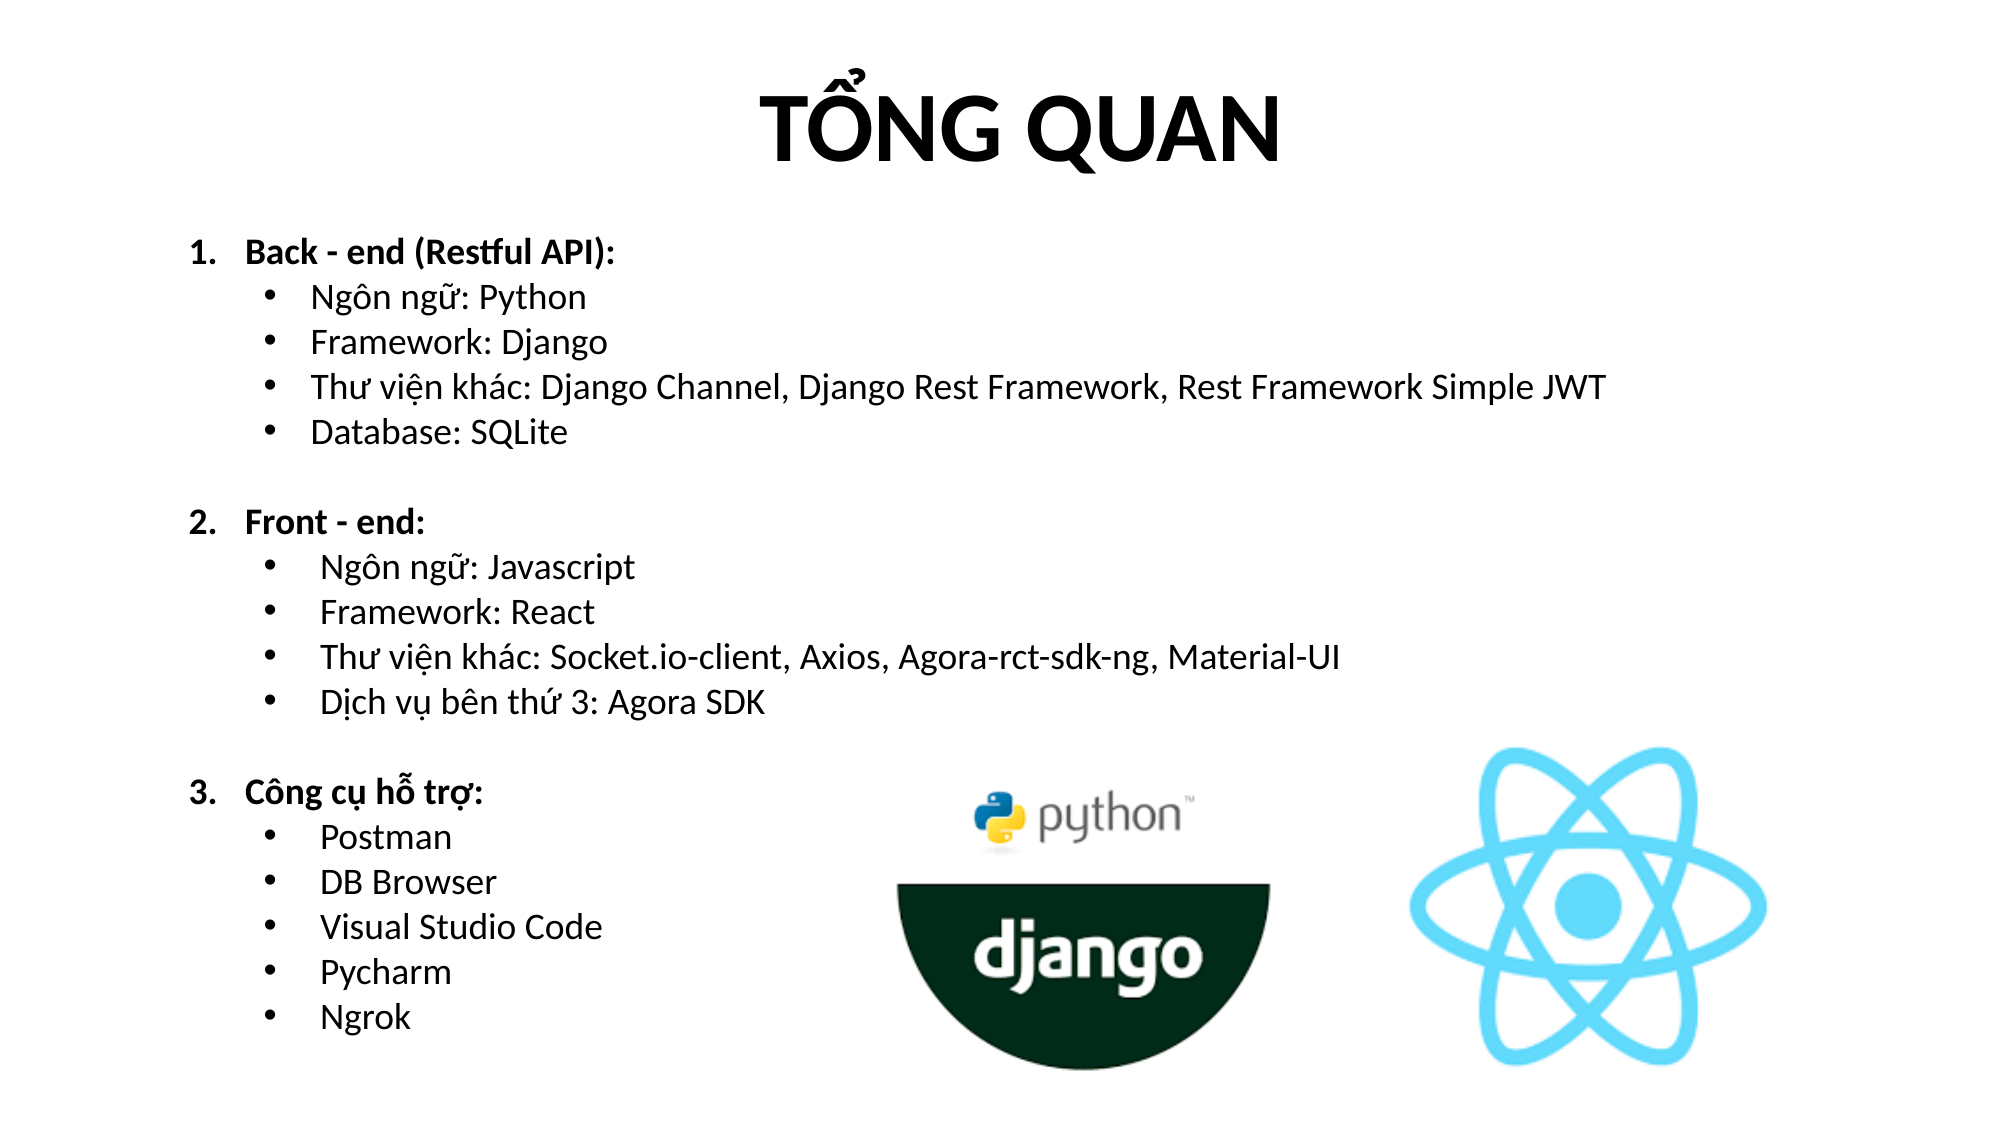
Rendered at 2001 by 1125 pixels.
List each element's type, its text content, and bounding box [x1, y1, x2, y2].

picture [885, 684, 1896, 1125]
text_box TỔNG QUAN Back - end (Restful API): Ngôn ngữ: Python Framework: Django Thư viện khác: Django Channel, Django Rest Framework, Rest Framework Simple JWT Database: SQLite Front - end: Ngôn ngữ: Javascript Framework: React Thư viện khác: Socket.io-client, Axios, Agora-rct-sdk-ng, Material-UI Dịch vụ bên thứ 3: Agora SDK Công cụ hỗ trợ: Postman DB Browser Visual Studio Code Pycharm Ngrok [98, 54, 1944, 1044]
